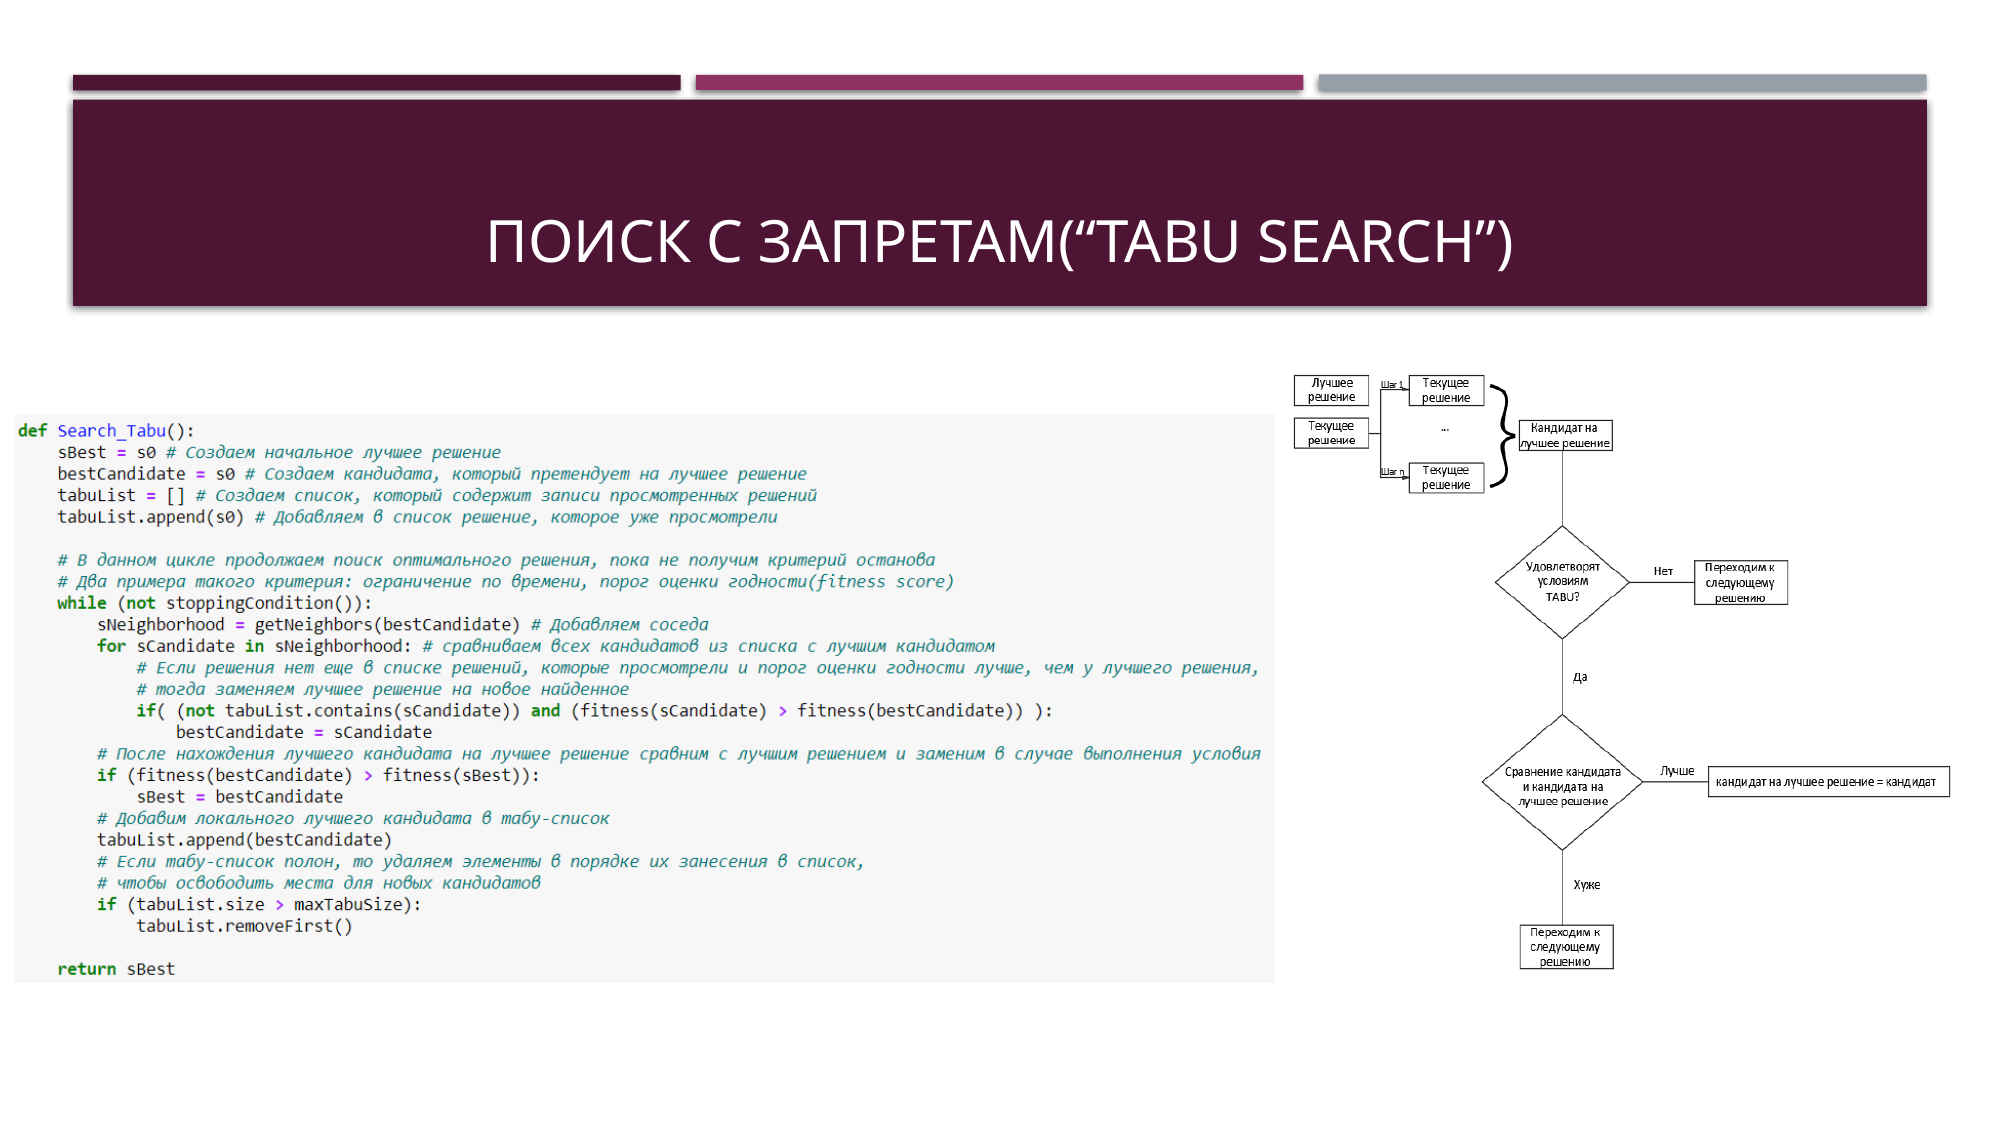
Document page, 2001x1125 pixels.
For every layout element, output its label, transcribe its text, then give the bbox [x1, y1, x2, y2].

picture [14, 413, 1275, 984]
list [1285, 364, 1967, 984]
title Поиск с запретам(“tabu search”) [95, 119, 1905, 282]
